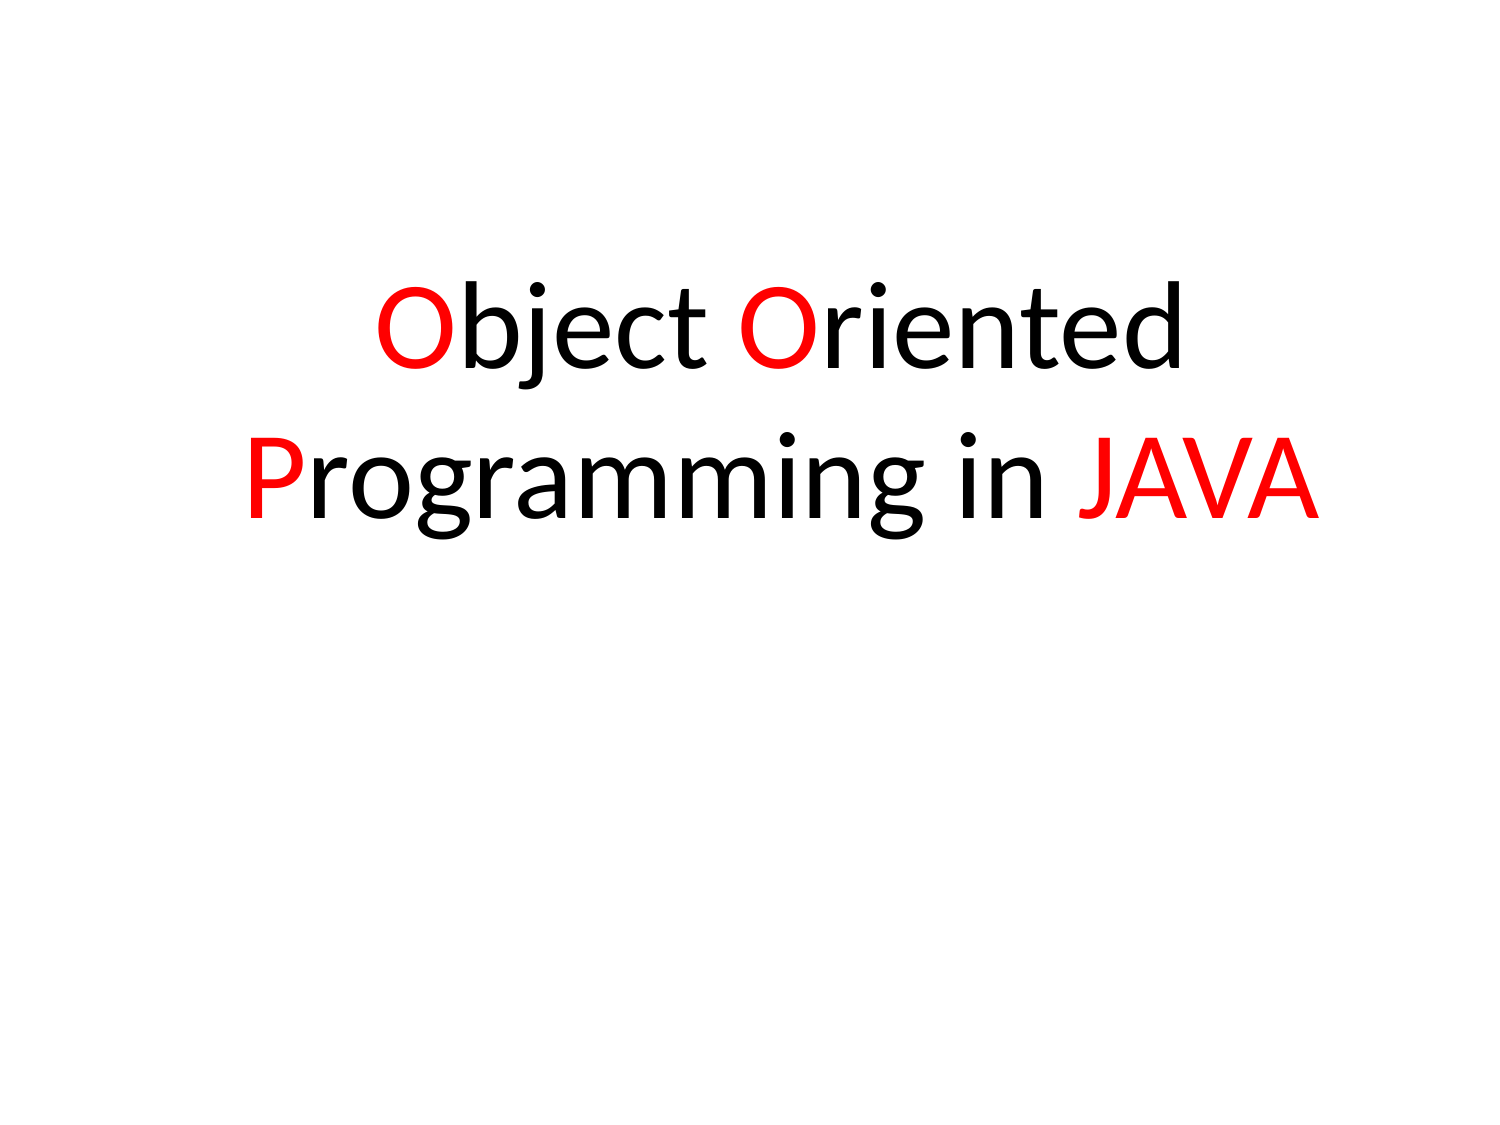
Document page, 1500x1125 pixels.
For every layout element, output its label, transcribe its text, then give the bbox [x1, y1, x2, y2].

title Object Oriented Programming in JAVA [112, 187, 1450, 601]
